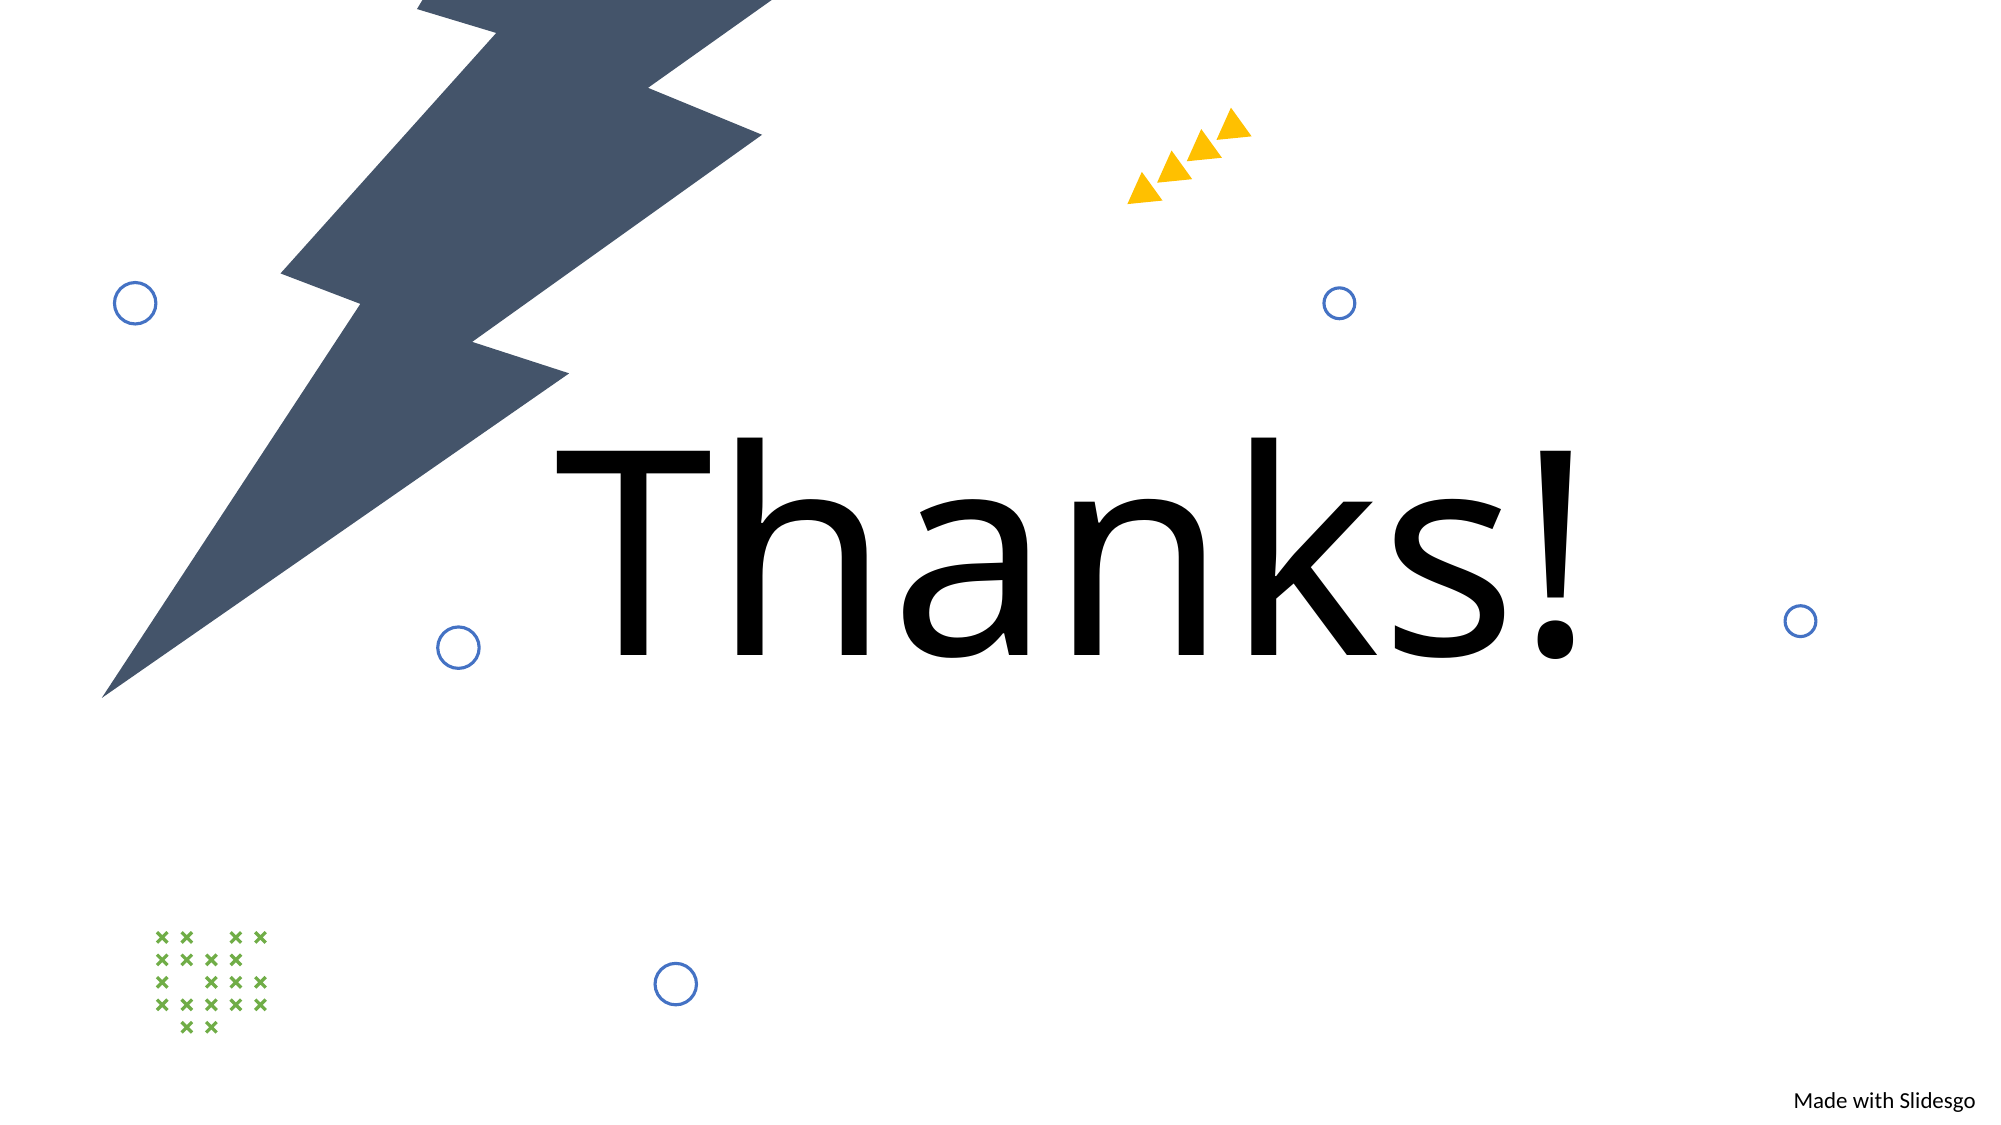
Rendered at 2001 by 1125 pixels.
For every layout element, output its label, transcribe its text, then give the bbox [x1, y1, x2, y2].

subtitle Made with Slidesgo [1746, 1059, 1997, 1125]
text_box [114, 107, 1816, 1038]
